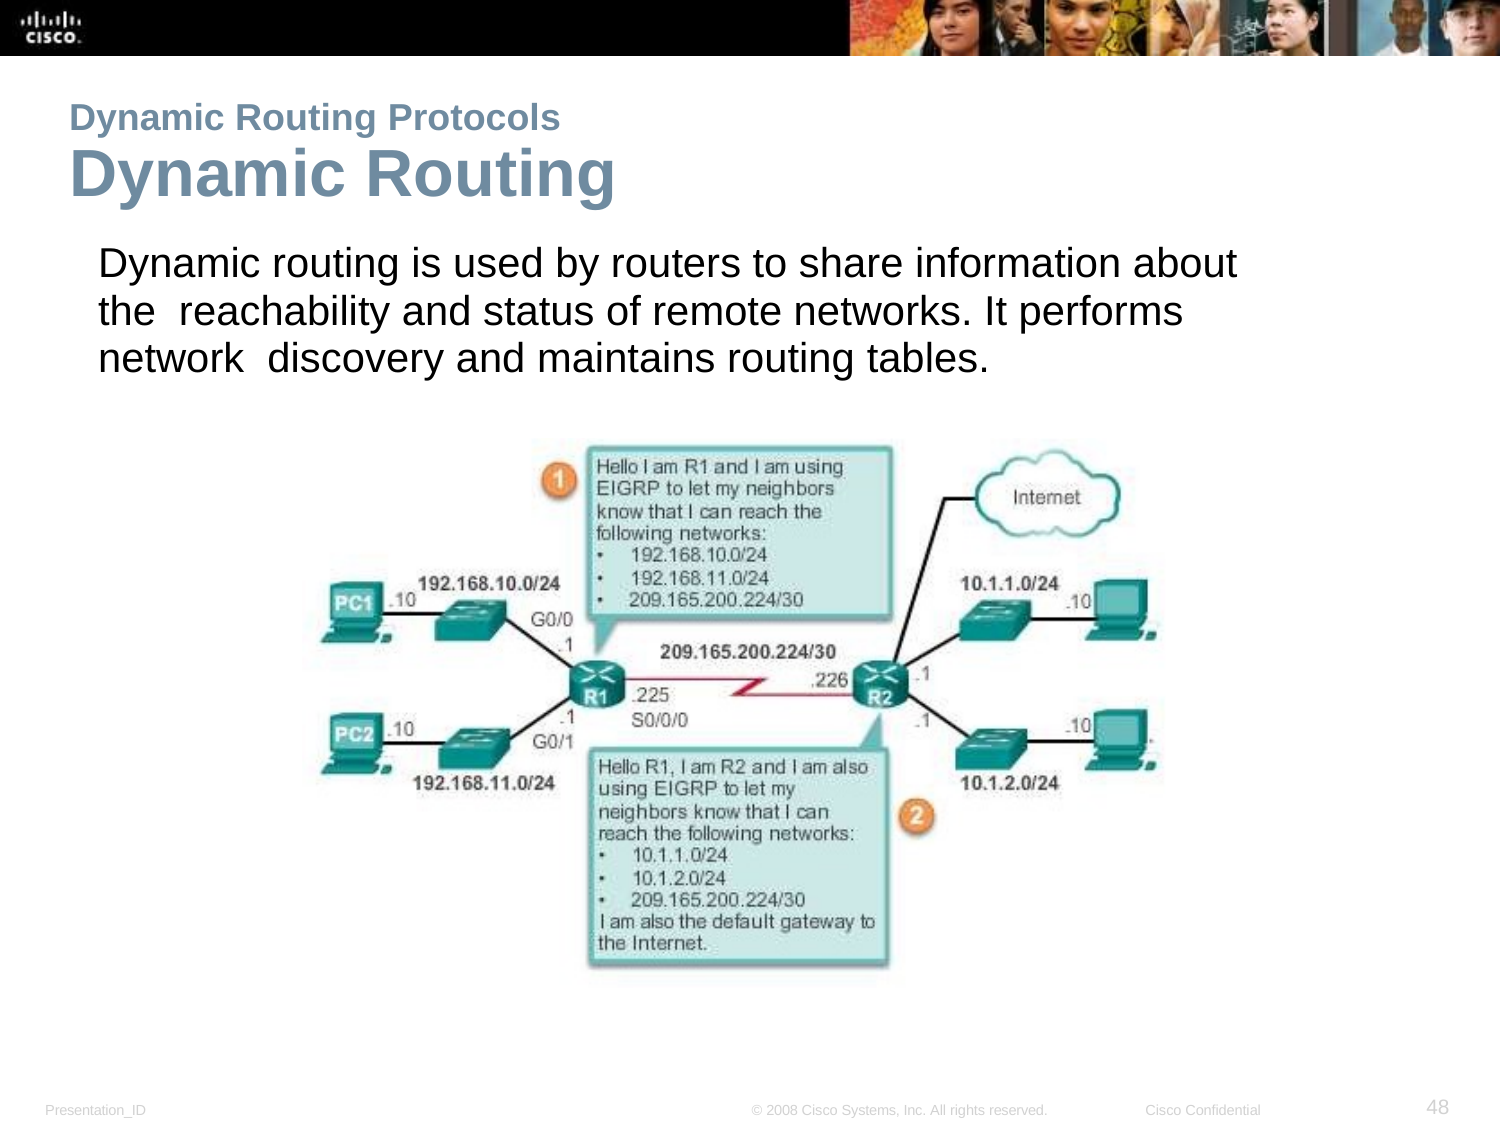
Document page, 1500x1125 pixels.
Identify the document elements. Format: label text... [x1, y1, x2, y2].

text_box Dynamic Routing [67, 127, 620, 318]
text_box [302, 438, 1166, 988]
text_box © 2008 Cisco Systems, Inc. All rights reserved. [749, 1100, 1058, 1125]
text_box Dynamic routing is used by routers to share information about the reachability and status of remote networks. It performs network discovery and maintains routing tables. [96, 235, 1306, 385]
text_box Dynamic Routing Protocols [67, 91, 563, 127]
text_box Cisco Confidential [1143, 1100, 1264, 1125]
picture [0, 0, 1500, 56]
text_box <number> [1422, 1093, 1454, 1125]
text_box Presentation_ID [43, 1100, 151, 1119]
